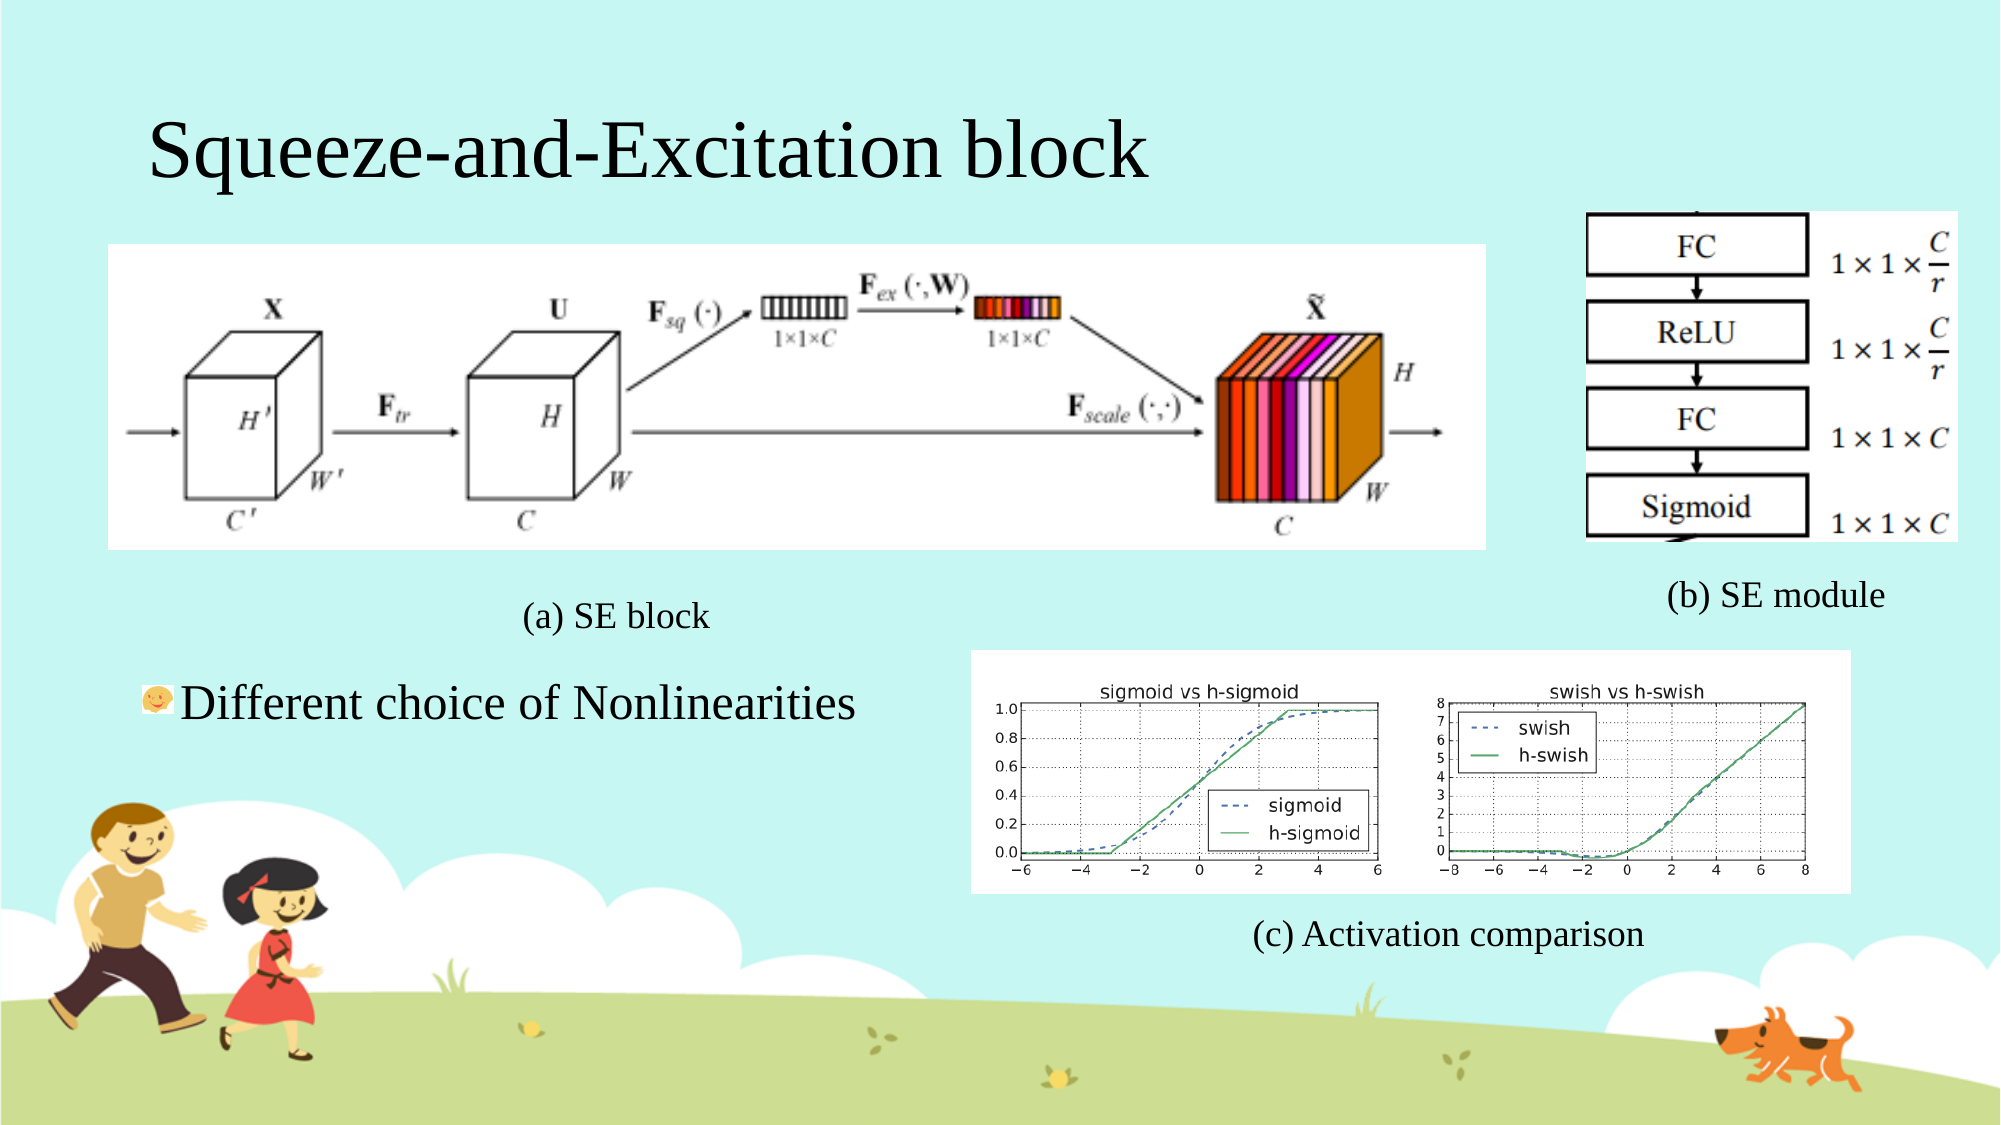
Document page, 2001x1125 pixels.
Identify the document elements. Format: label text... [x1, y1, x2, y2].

list Different choice of Nonlinearities [120, 668, 1486, 1125]
text_box (c) Activation comparison [1237, 902, 1734, 962]
picture [0, 0, 2001, 1125]
text_box (a) SE block [507, 583, 872, 644]
text_box Squeeze-and-Excitation block [132, 79, 1355, 203]
text_box (b) SE module [1652, 562, 2000, 623]
picture [142, 685, 174, 714]
